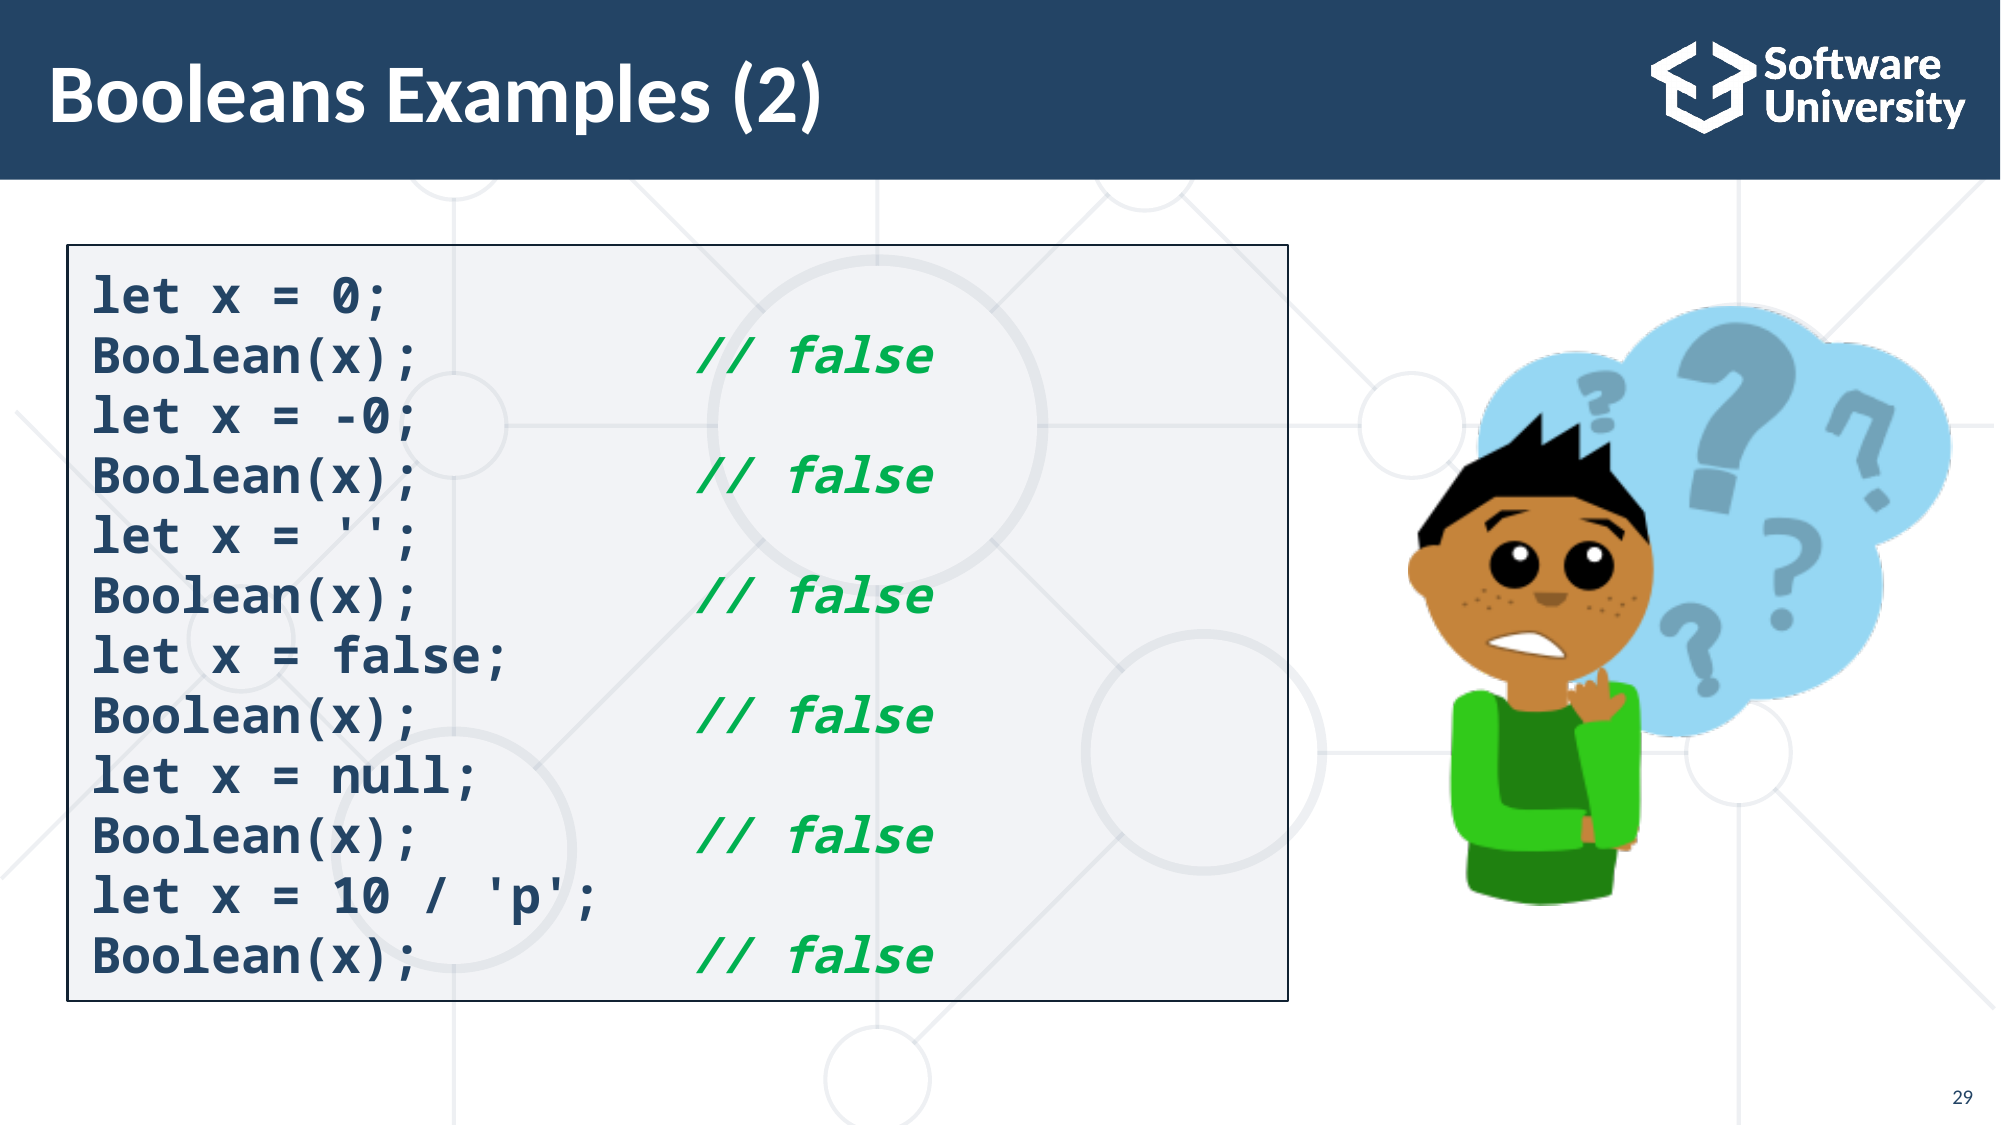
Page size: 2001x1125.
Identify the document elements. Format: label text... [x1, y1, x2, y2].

slide_number 29 [1927, 1067, 1989, 1117]
text_box let x = 0; Boolean(x); // false let x = -0; Boolean(x); // false let x = ''; Boolean(x); // false let x = false; Boolean(x); // false let x = null; Boolean(x); // false let x = 10 / 'p'; Boolean(x); // false [67, 245, 1288, 1001]
picture [1651, 41, 1966, 134]
title Booleans Examples (2) [31, 16, 1625, 162]
picture [1408, 305, 1953, 907]
